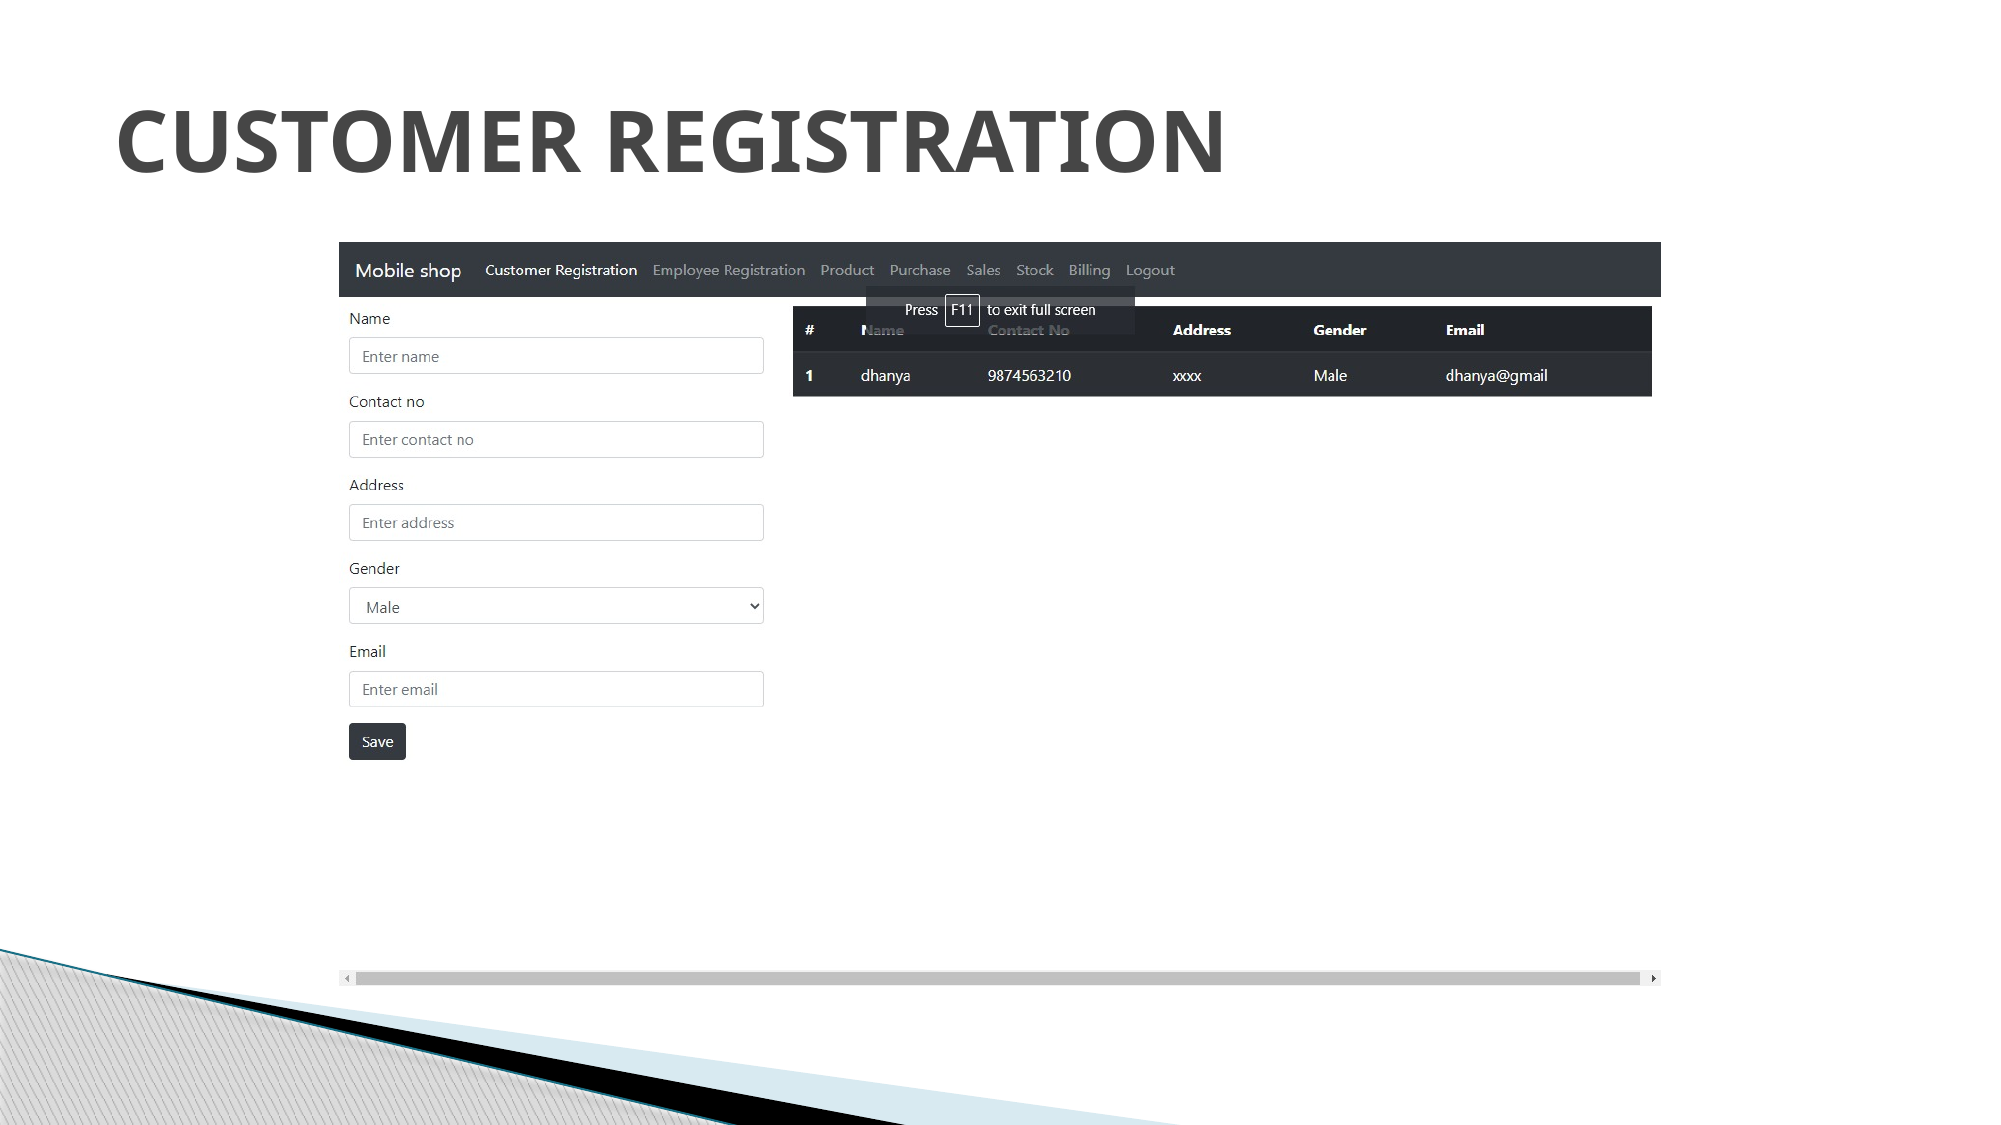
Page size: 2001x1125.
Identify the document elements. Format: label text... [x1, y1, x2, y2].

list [339, 242, 1661, 986]
title CUSTOMER REGISTRATION [99, 45, 1900, 233]
